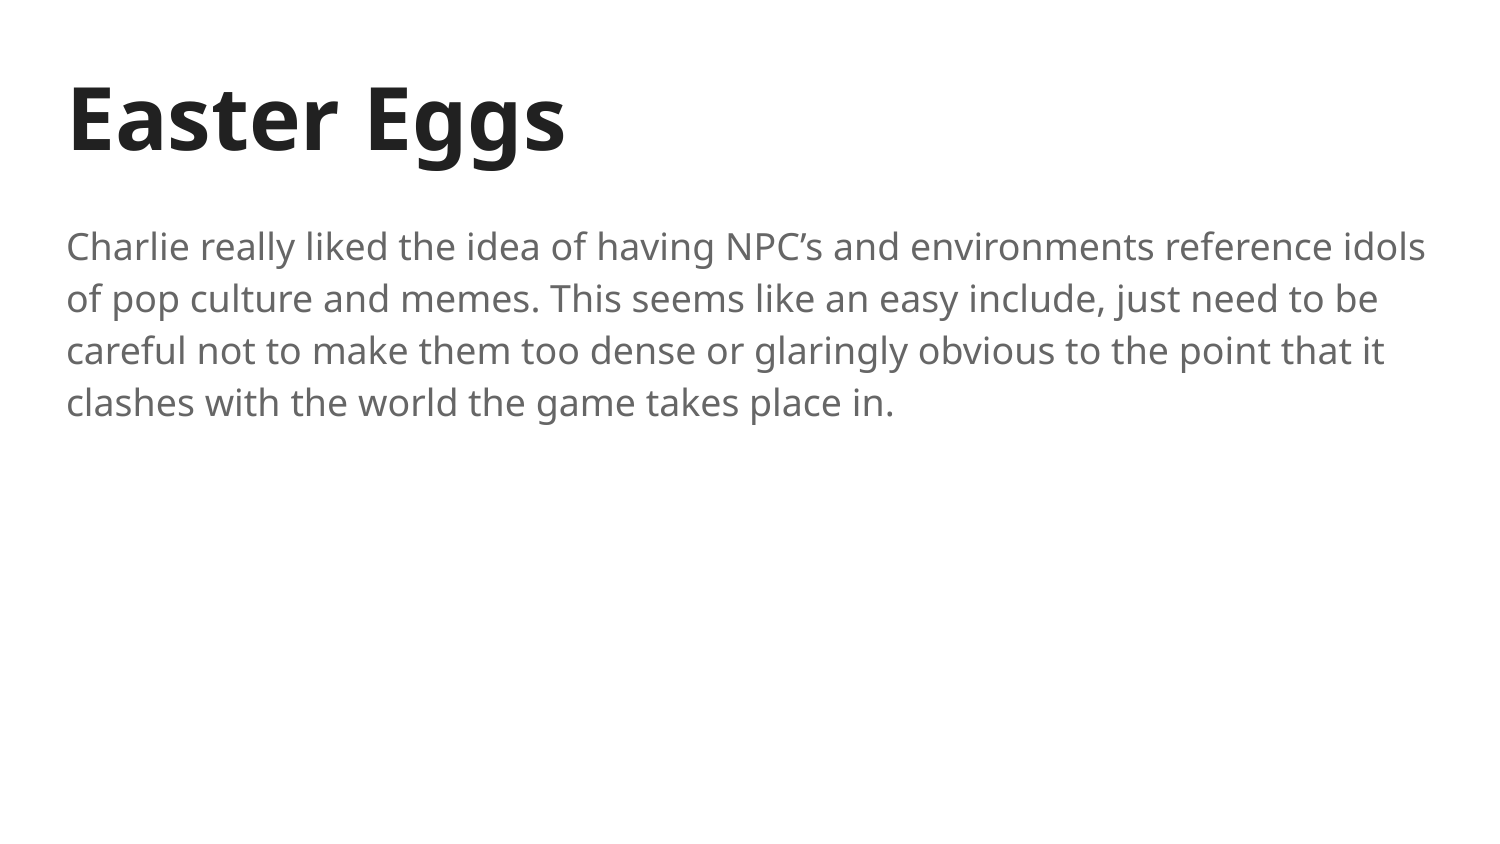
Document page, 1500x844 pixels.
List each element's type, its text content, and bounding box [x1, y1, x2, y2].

title Easter Eggs [51, 48, 1449, 180]
list Charlie really liked the idea of having NPC’s and environments reference idols of pop culture and memes. This seems like an easy include, just need to be careful not to make them too dense or glaringly obvious to the point that it clashes with the world the game takes place in. [51, 201, 1449, 750]
